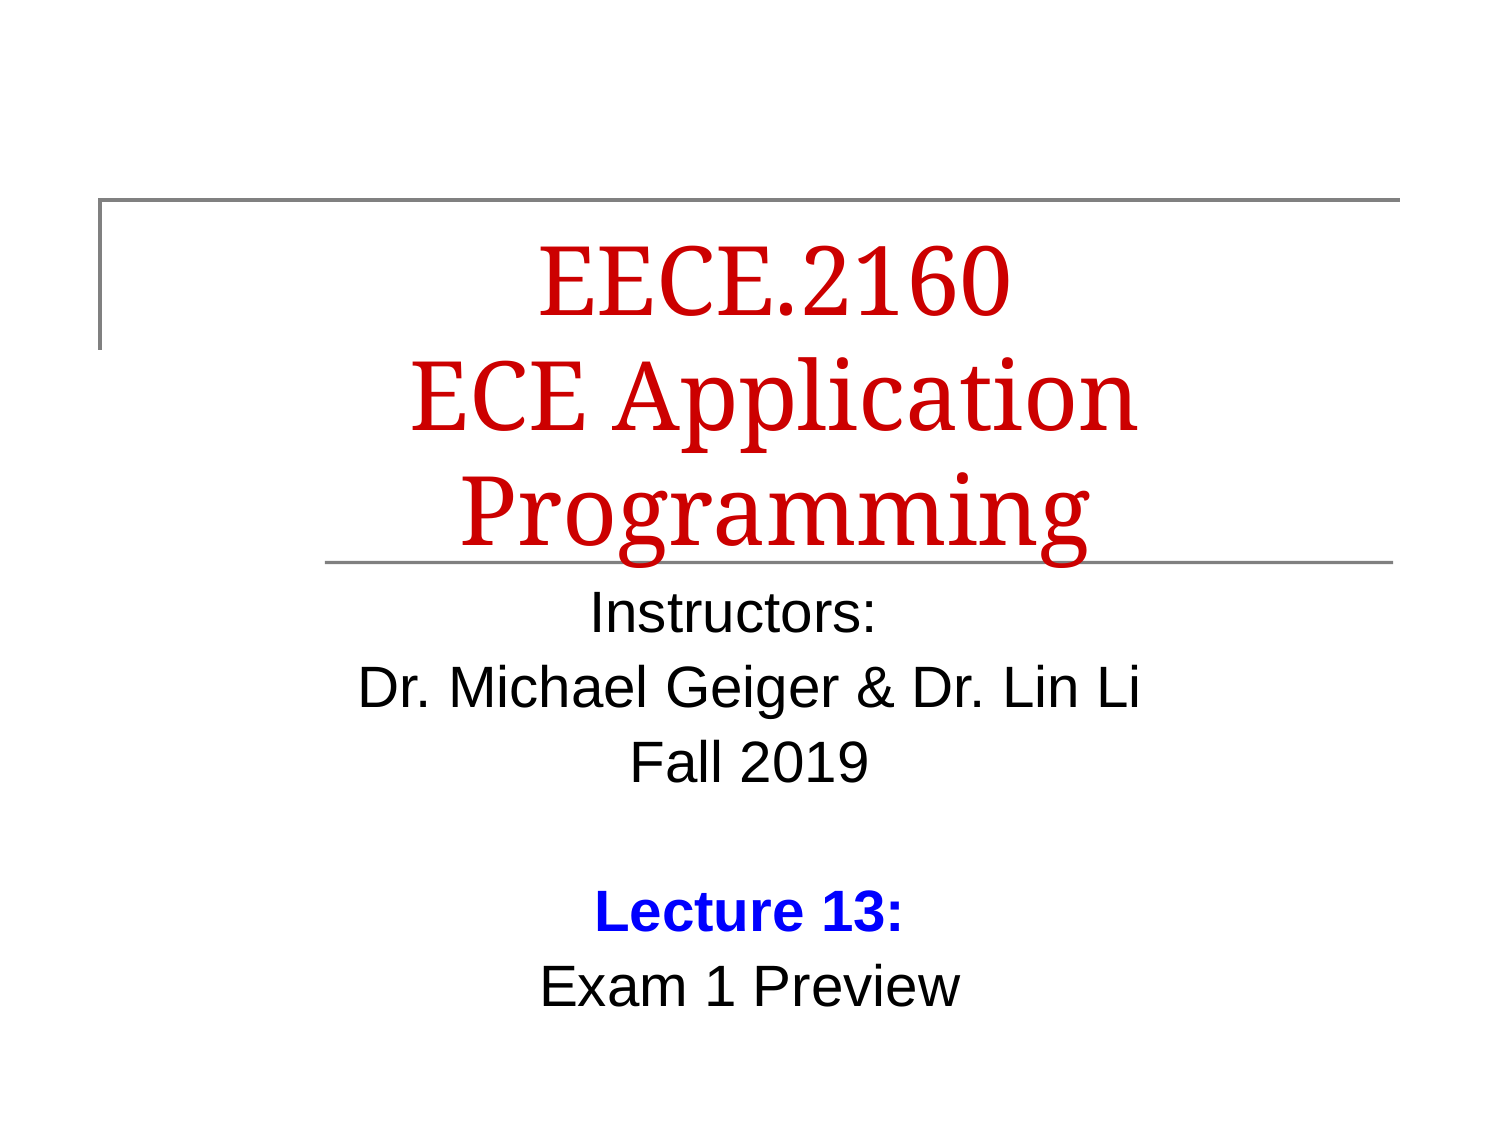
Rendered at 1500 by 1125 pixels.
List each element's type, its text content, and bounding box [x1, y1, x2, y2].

subtitle Instructors: Dr. Michael Geiger & Dr. Lin Li Fall 2019 Lecture 13: Exam 1 Preview [0, 575, 1500, 1075]
title EECE.2160 ECE Application Programming [150, 212, 1401, 563]
